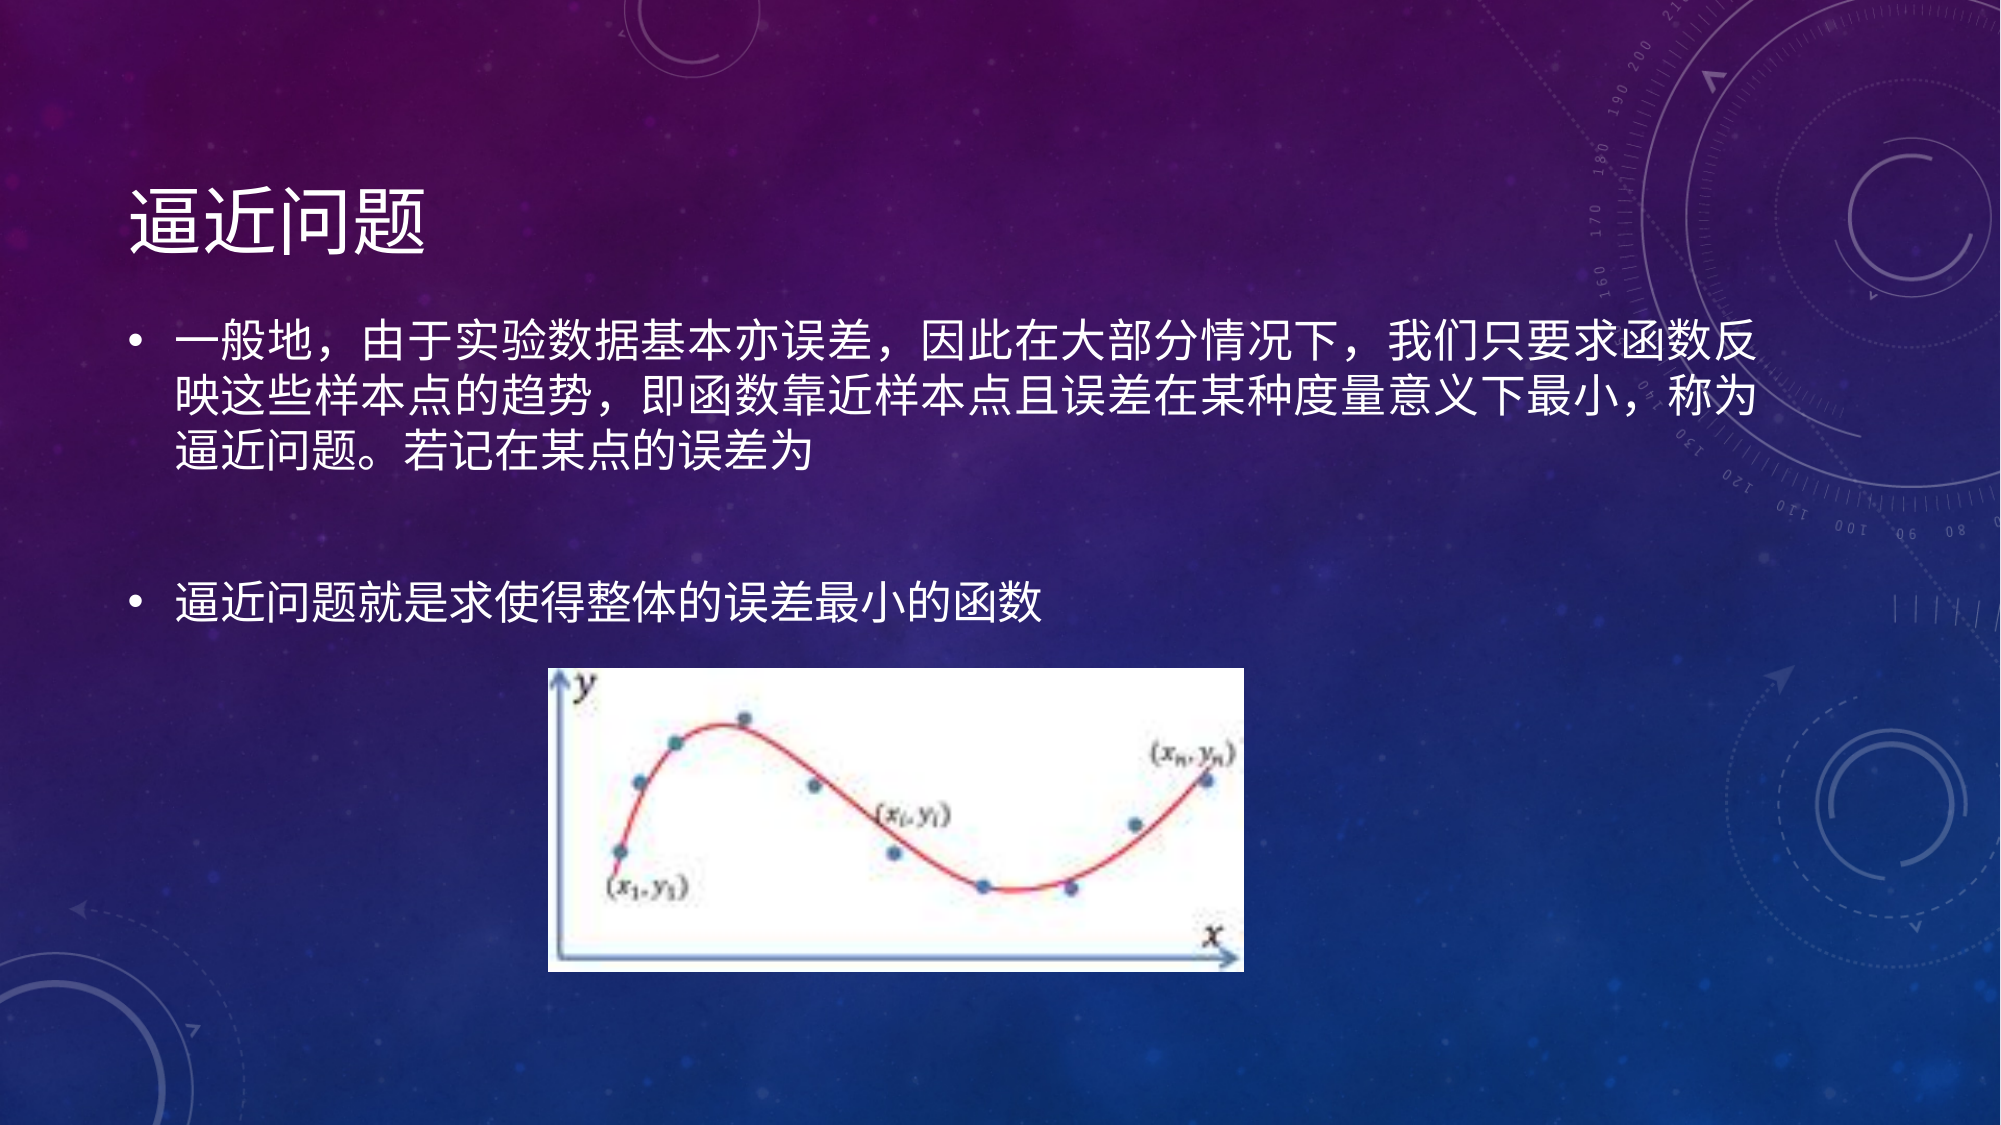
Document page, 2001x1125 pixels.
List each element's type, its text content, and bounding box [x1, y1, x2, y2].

title 逼近问题 [112, 99, 1775, 339]
picture [0, 0, 2001, 1125]
